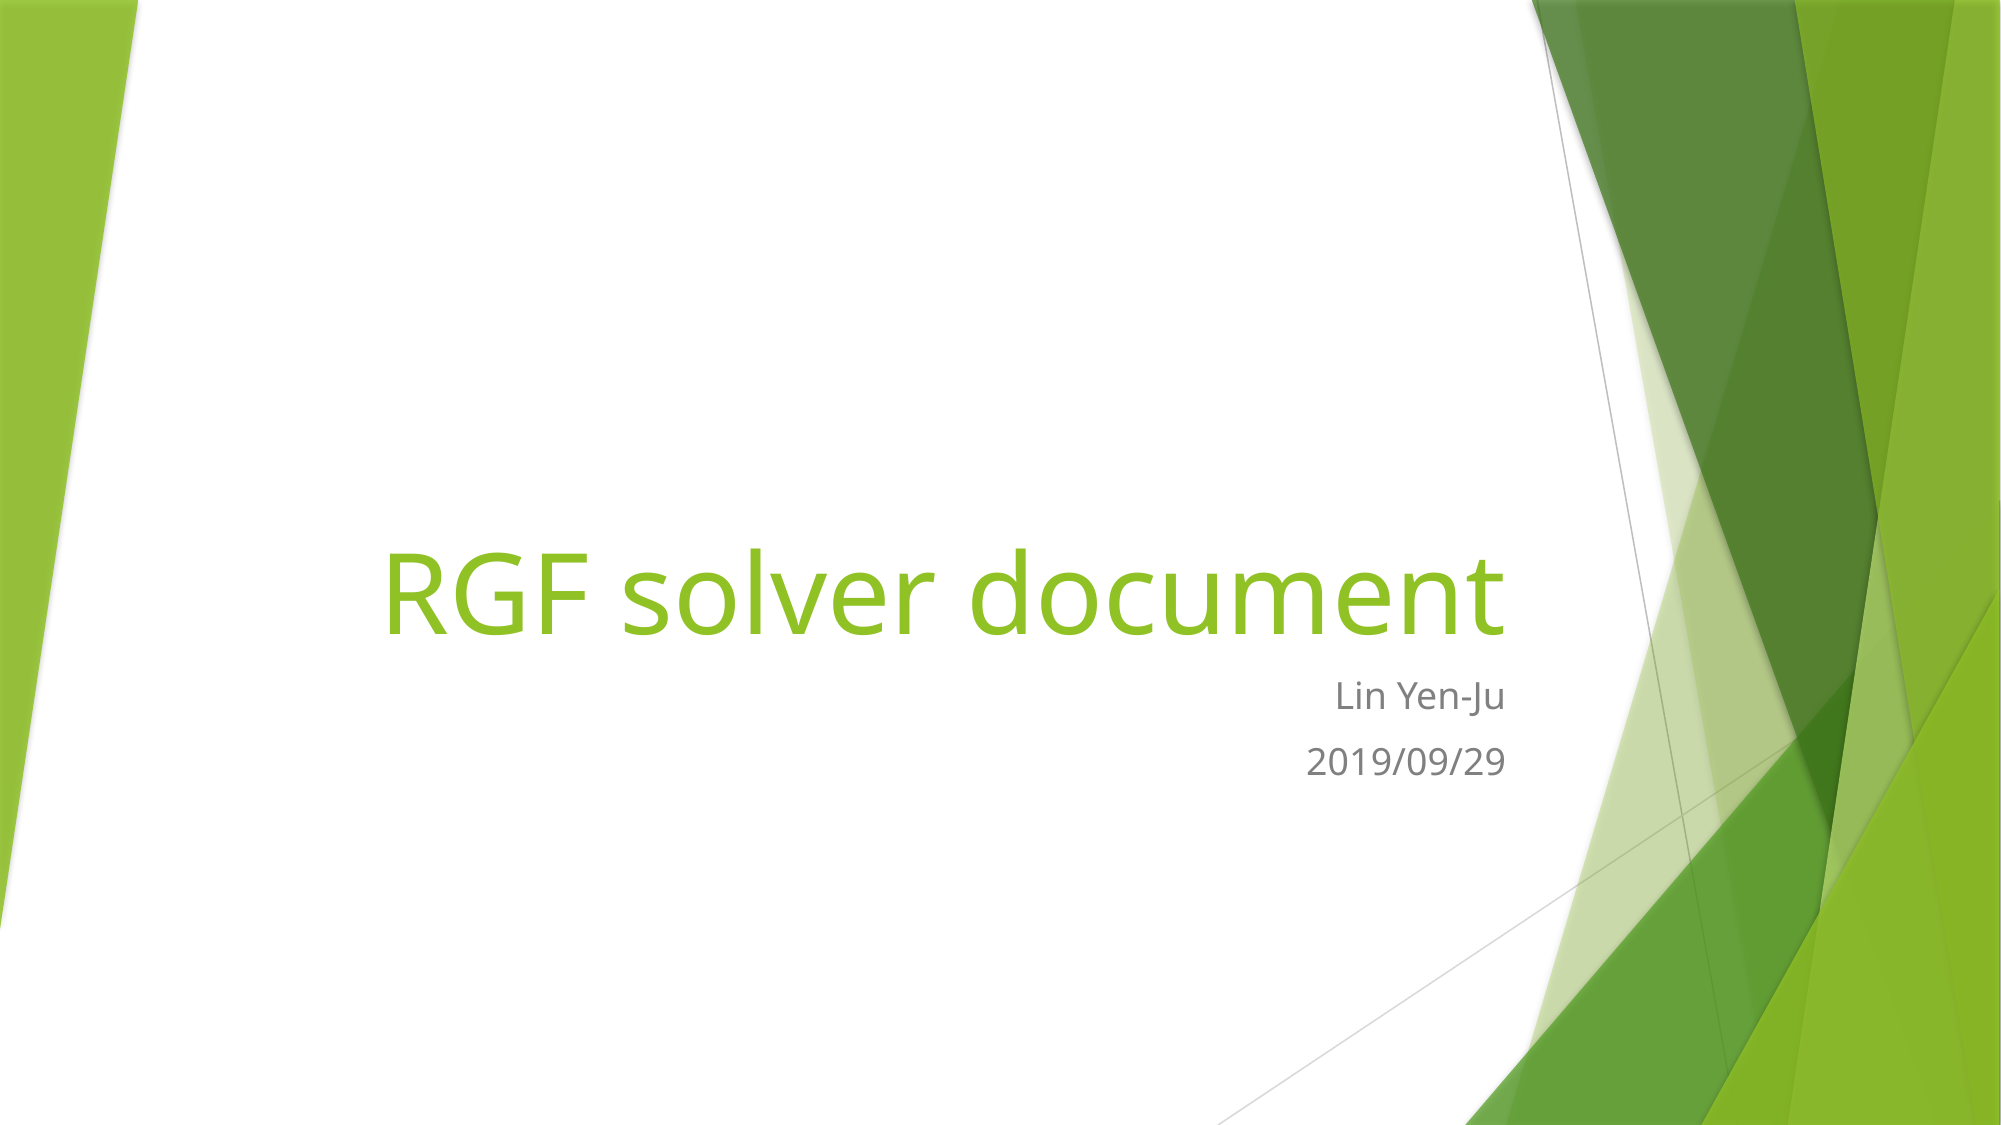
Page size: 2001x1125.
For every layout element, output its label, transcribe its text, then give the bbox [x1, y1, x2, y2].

title RGF solver document [247, 394, 1522, 664]
subtitle Lin Yen-Ju 2019/09/29 [247, 664, 1522, 845]
